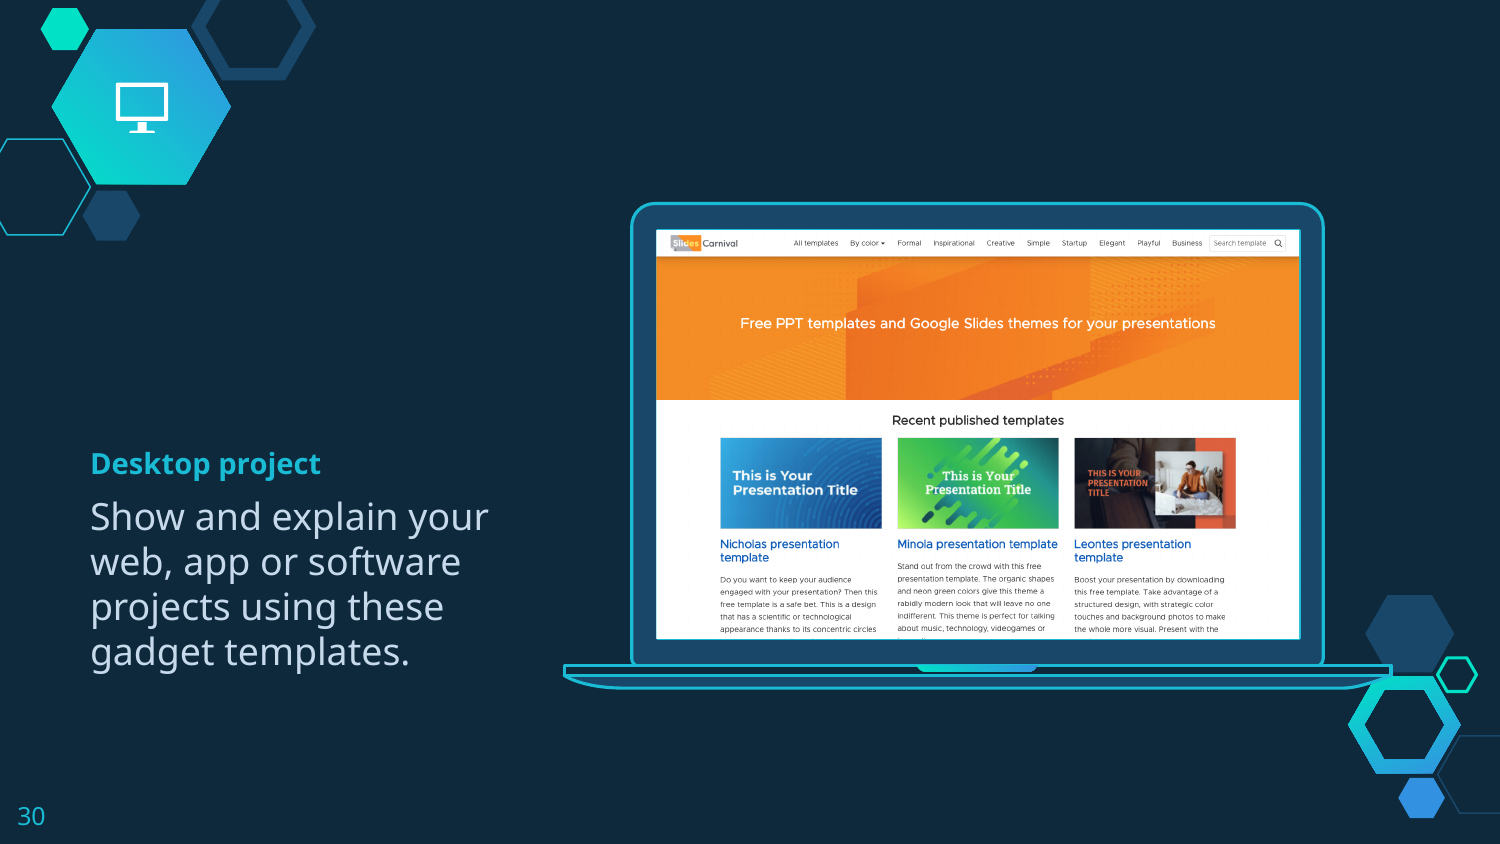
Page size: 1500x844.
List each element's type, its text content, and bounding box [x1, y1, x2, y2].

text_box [115, 82, 169, 134]
slide_number 30 [2, 785, 93, 844]
list Desktop project Show and explain your web, app or software projects using these gadget templates. [75, 242, 541, 689]
picture [656, 230, 1300, 639]
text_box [563, 203, 1392, 689]
